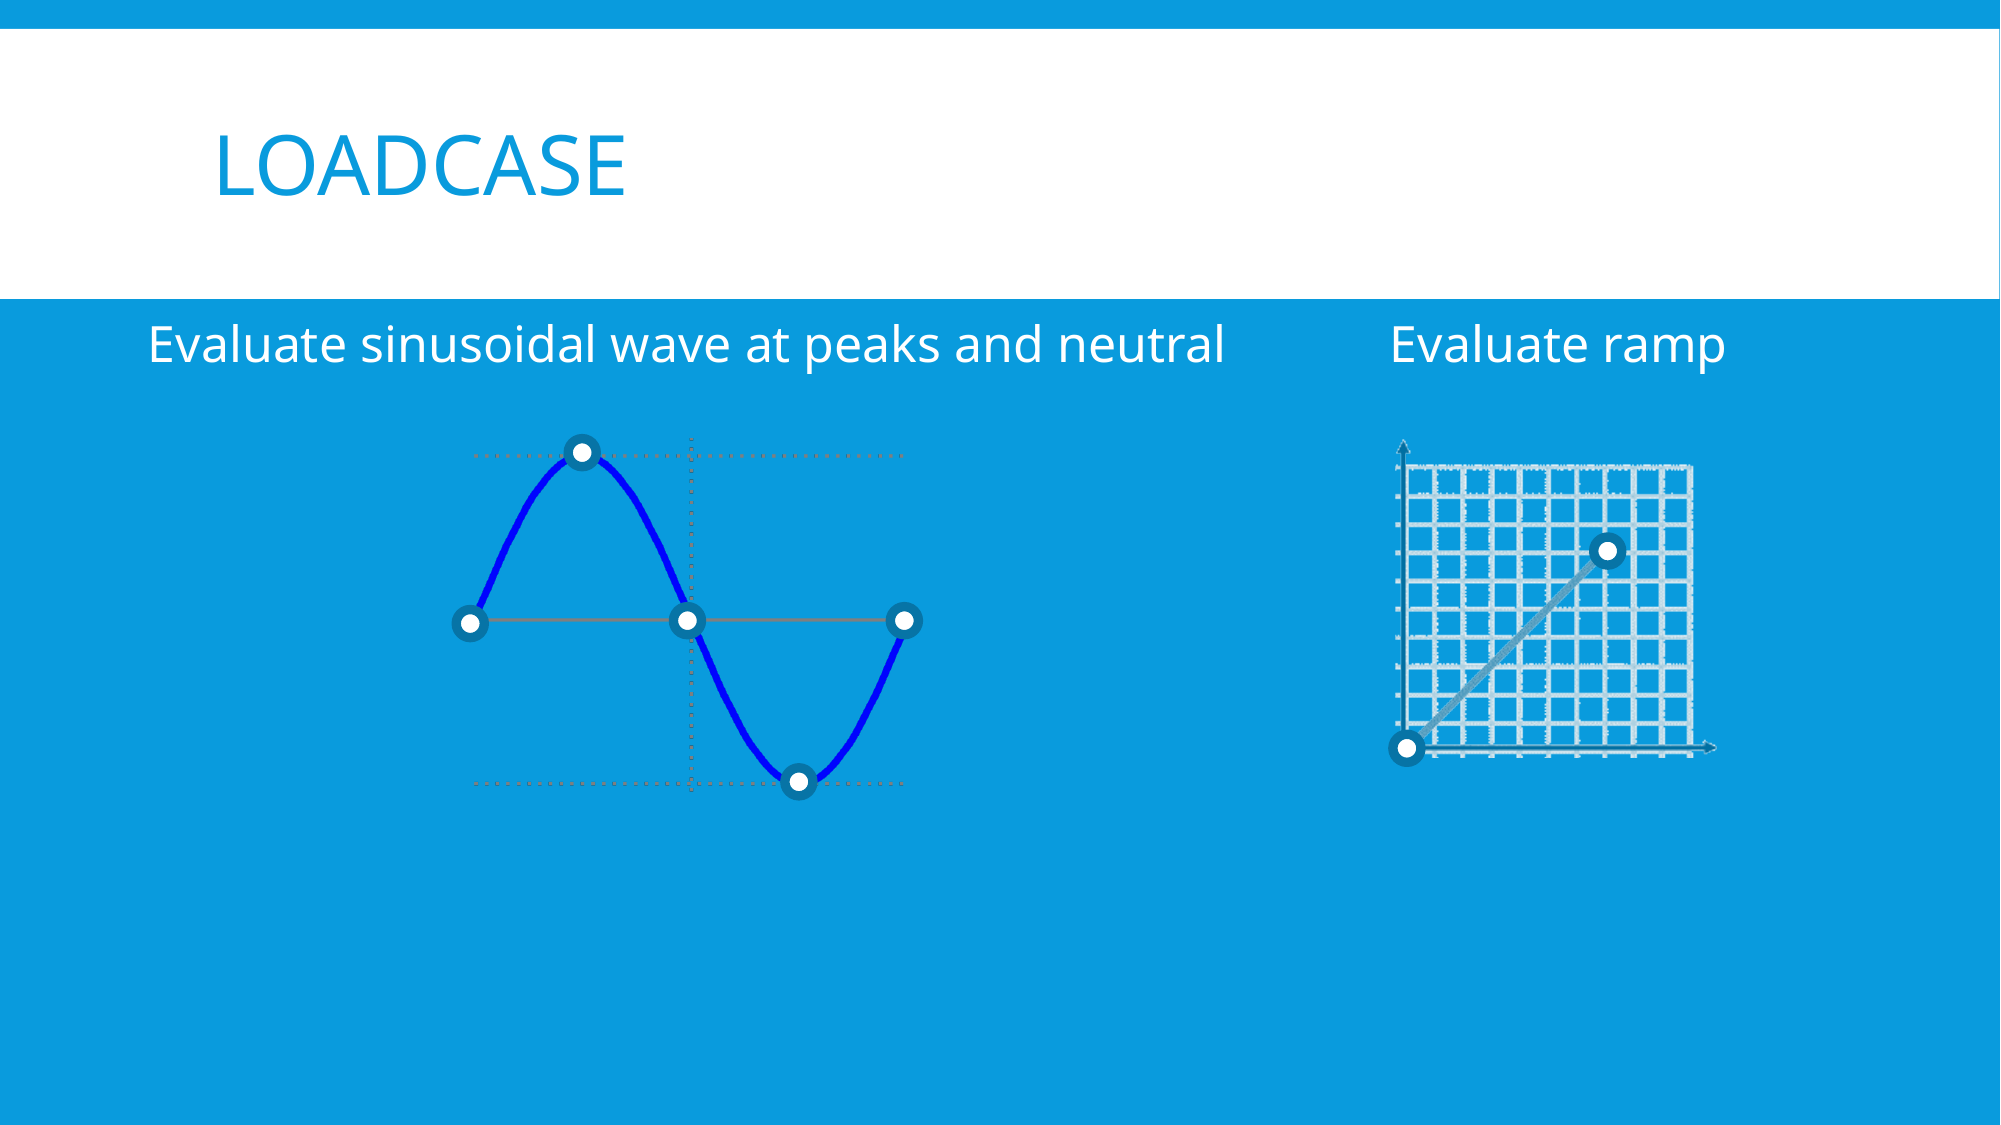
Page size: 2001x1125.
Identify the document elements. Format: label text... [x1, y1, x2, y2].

text_box Evaluate sinusoidal wave at peaks and neutral [133, 305, 1242, 380]
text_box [455, 438, 919, 797]
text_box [1392, 438, 1725, 763]
text_box Evaluate ramp [1375, 305, 1743, 380]
title Loadcase [197, 46, 1803, 295]
